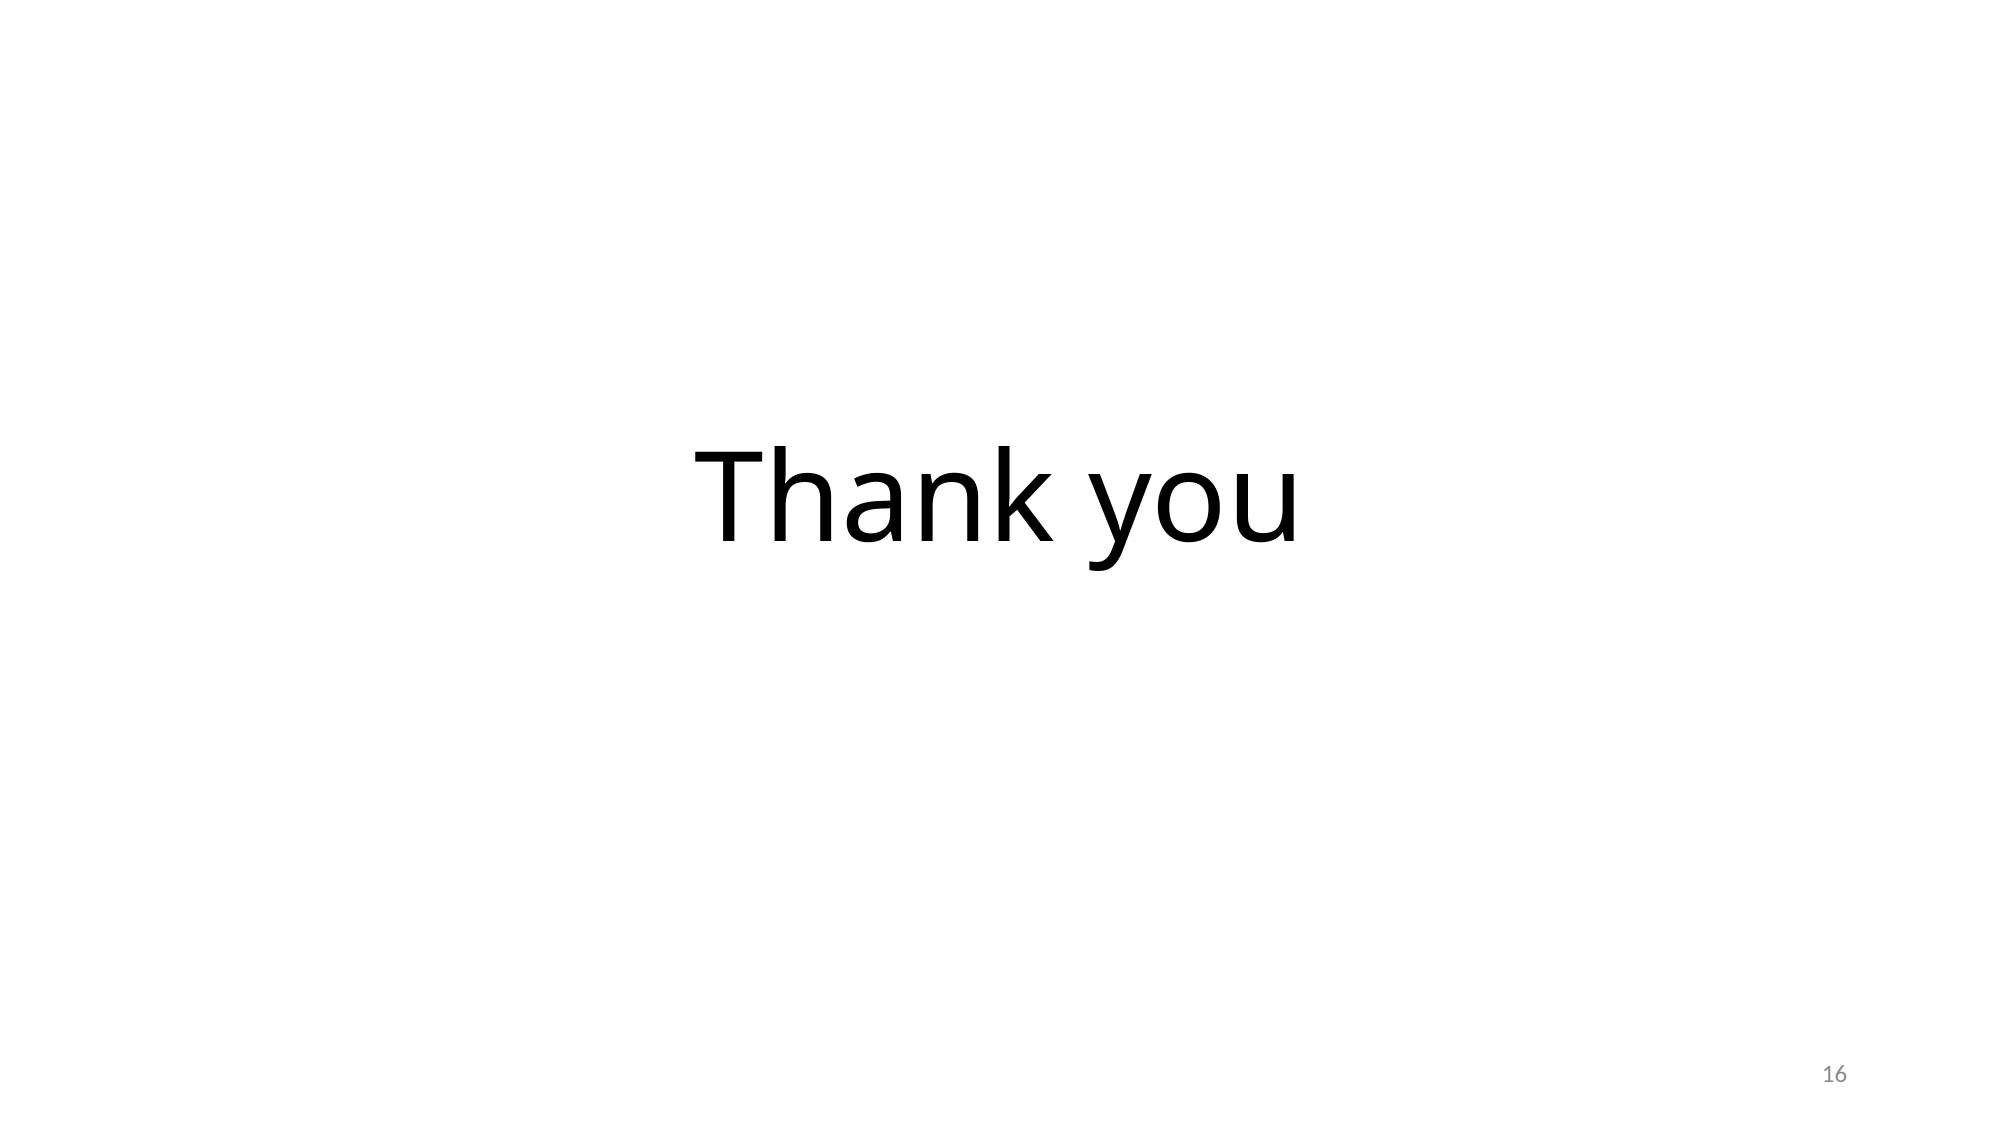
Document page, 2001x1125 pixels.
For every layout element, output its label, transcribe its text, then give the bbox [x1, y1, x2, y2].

slide_number 16 [1412, 1042, 1863, 1103]
title Thank you [249, 184, 1750, 576]
